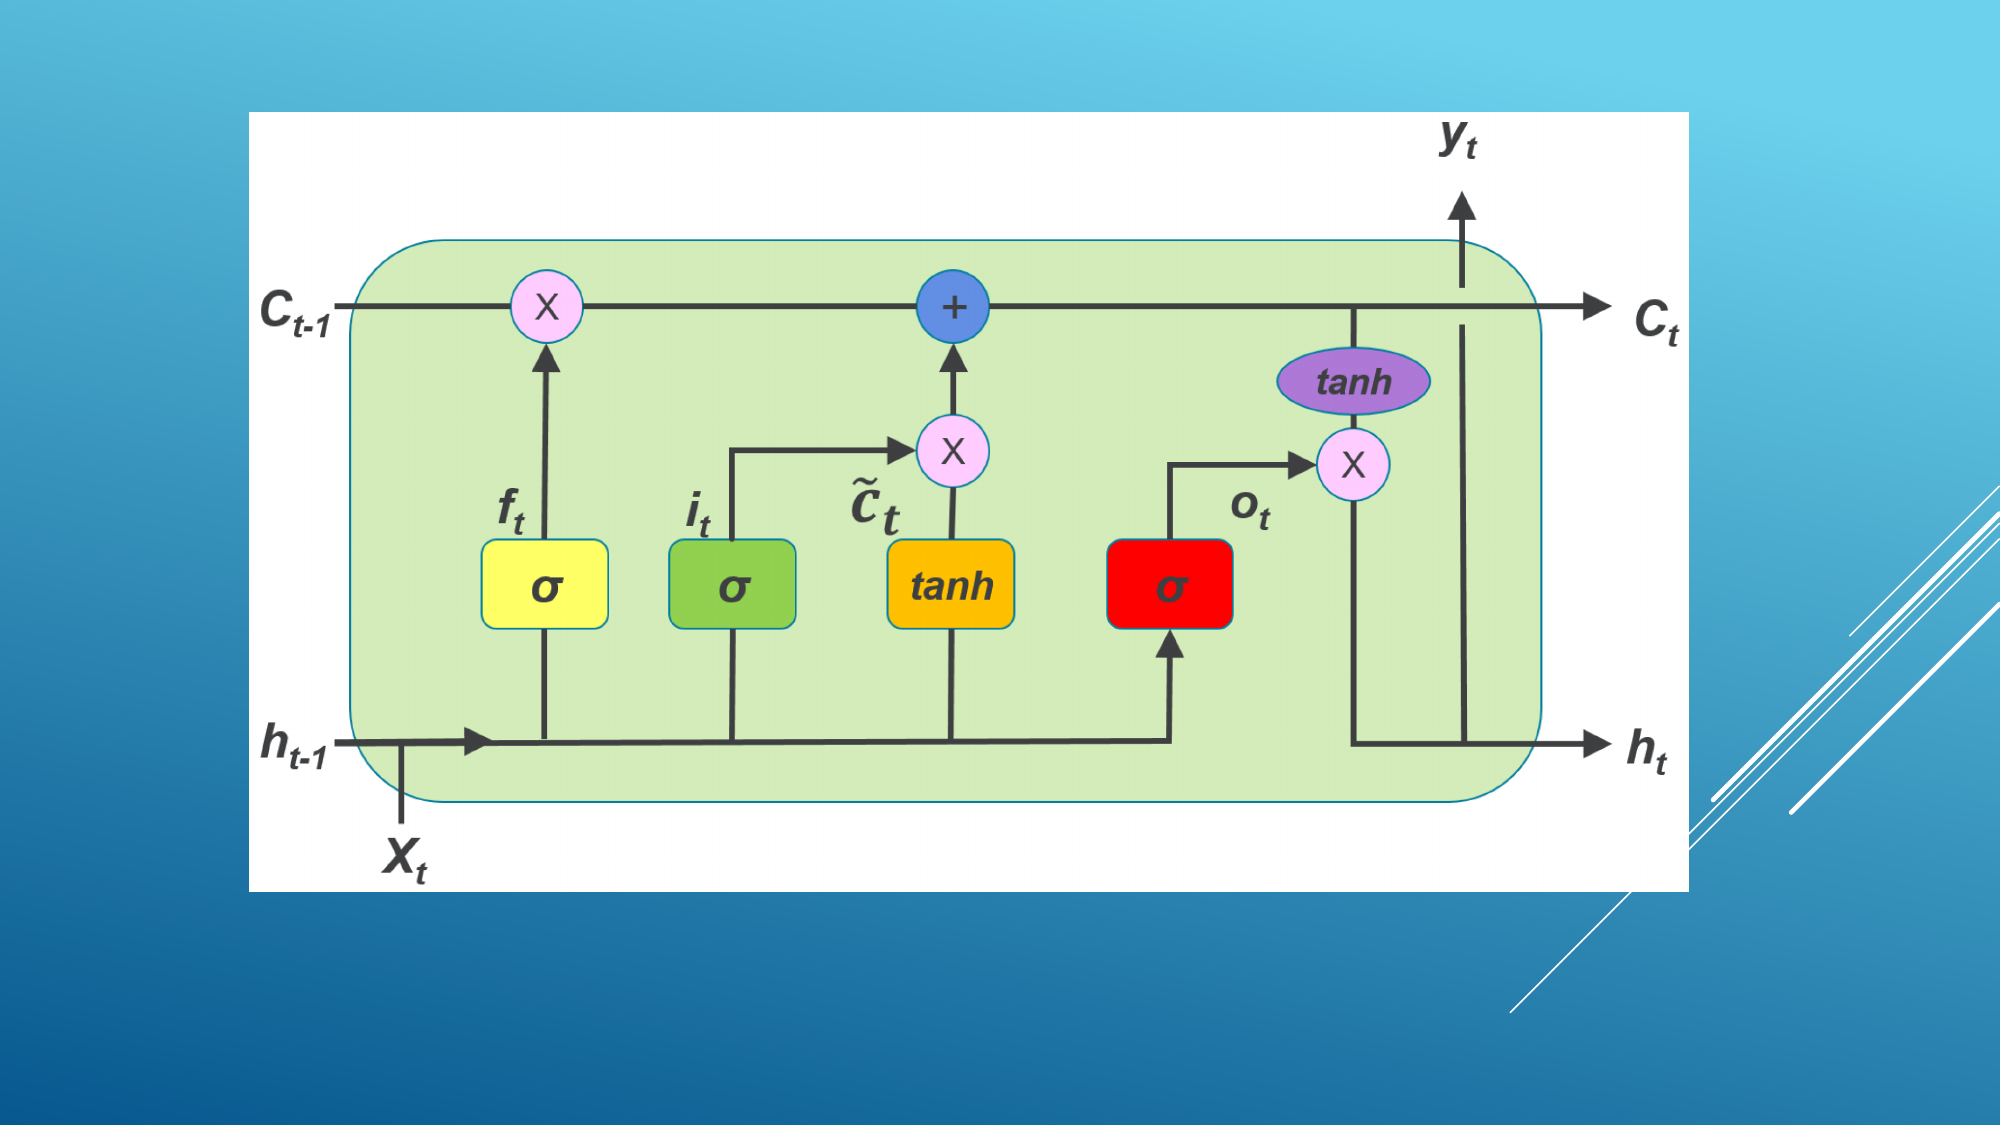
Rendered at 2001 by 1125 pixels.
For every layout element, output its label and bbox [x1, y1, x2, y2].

picture [249, 112, 1690, 892]
